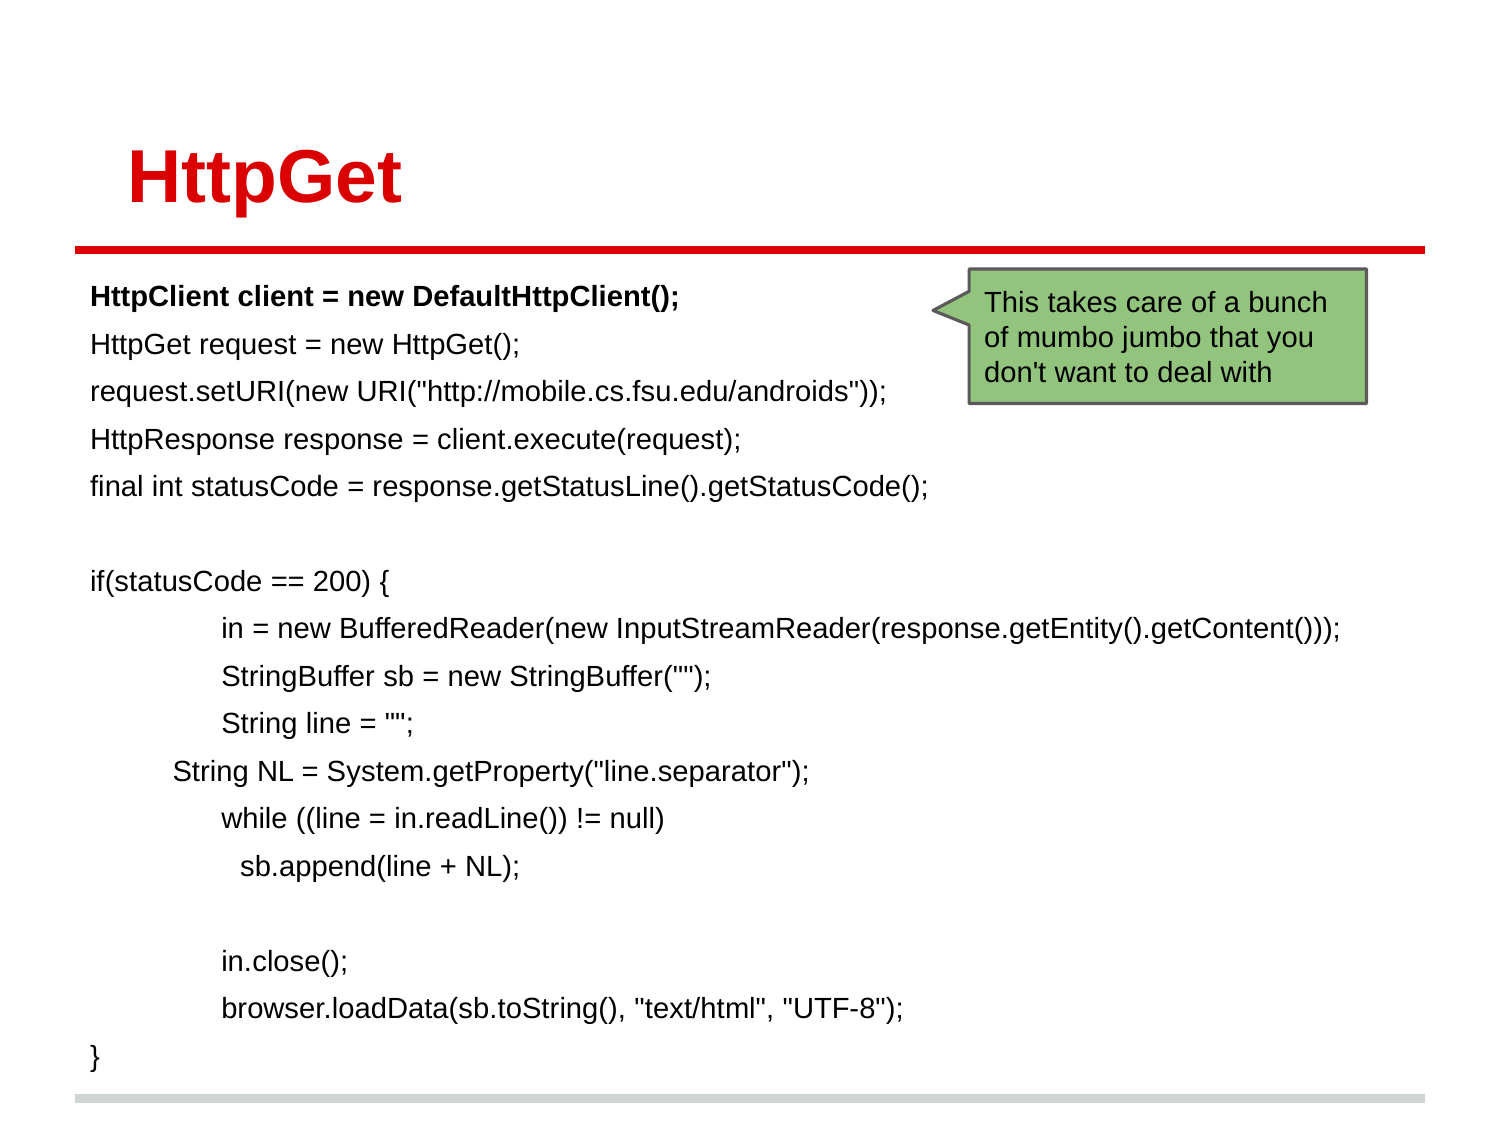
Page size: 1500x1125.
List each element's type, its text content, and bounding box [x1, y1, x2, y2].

title HttpGet [75, 45, 1425, 233]
list HttpClient client = new DefaultHttpClient(); HttpGet request = new HttpGet(); request.setURI(new URI("http://mobile.cs.fsu.edu/androids")); HttpResponse response = client.execute(request); final int statusCode = response.getStatusLine().getStatusCode(); if(statusCode == 200) { in = new BufferedReader(new InputStreamReader(response.getEntity().getContent())); StringBuffer sb = new StringBuffer(""); String line = ""; String NL = System.getProperty("line.separator"); while ((line = in.readLine()) != null) sb.append(line + NL); in.close(); browser.loadData(sb.toString(), "text/html", "UTF-8"); } [75, 262, 1425, 1078]
text_box This takes care of a bunch of mumbo jumbo that you don't want to deal with [933, 268, 1367, 404]
